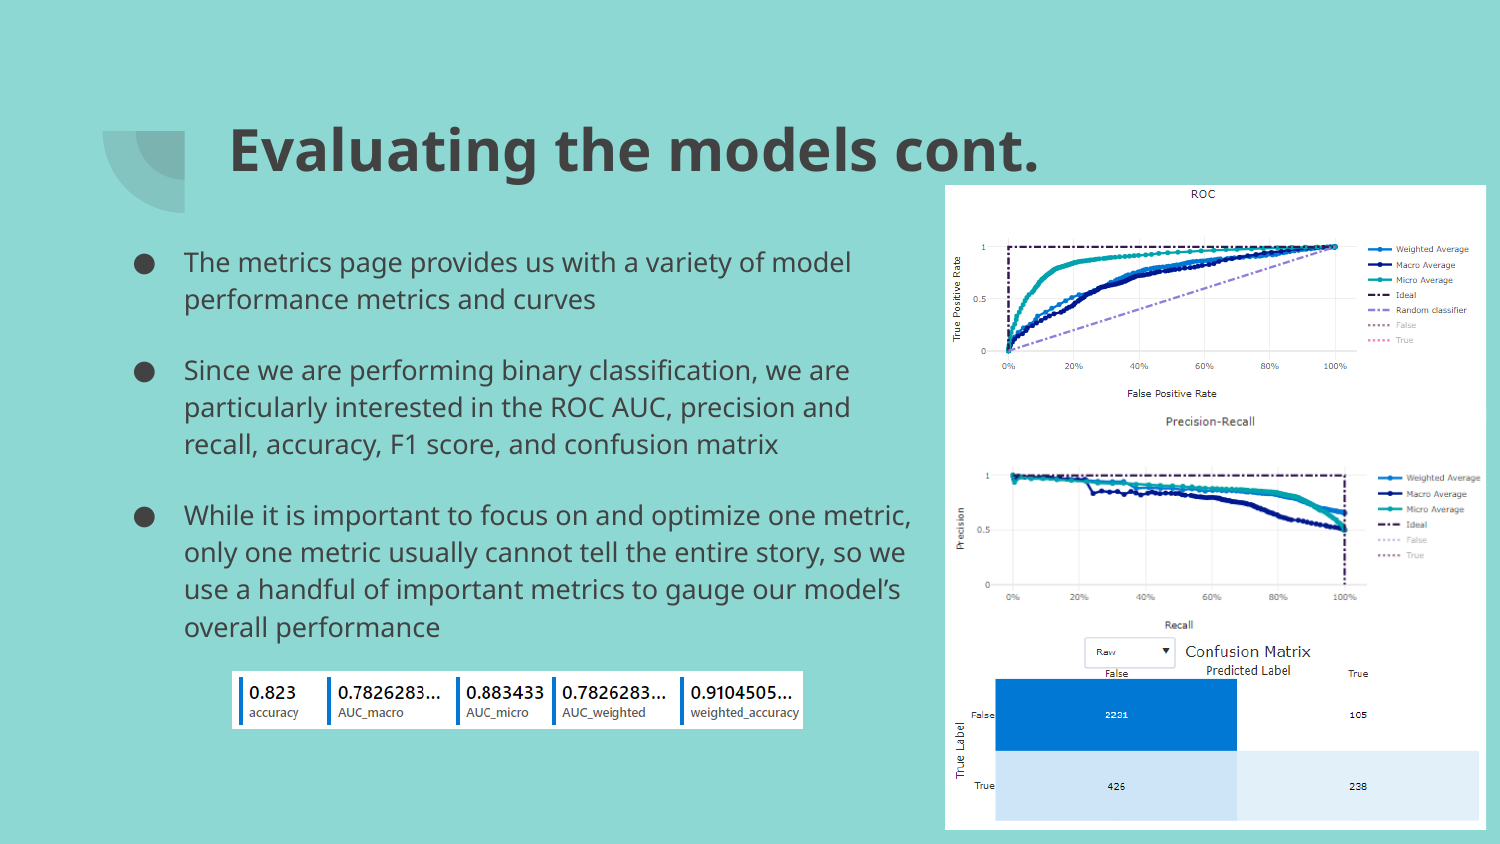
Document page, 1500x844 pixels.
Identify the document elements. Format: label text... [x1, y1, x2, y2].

picture [232, 670, 803, 729]
title Evaluating the models cont. [213, 98, 1368, 225]
list The metrics page provides us with a variety of model performance metrics and curves Since we are performing binary classification, we are particularly interested in the ROC AUC, precision and recall, accuracy, F1 score, and confusion matrix While it is important to focus on and optimize one metric, only one metric usually cannot tell the entire story, so we use a handful of important metrics to gauge our model’s overall performance [93, 225, 939, 767]
picture [944, 185, 1487, 831]
